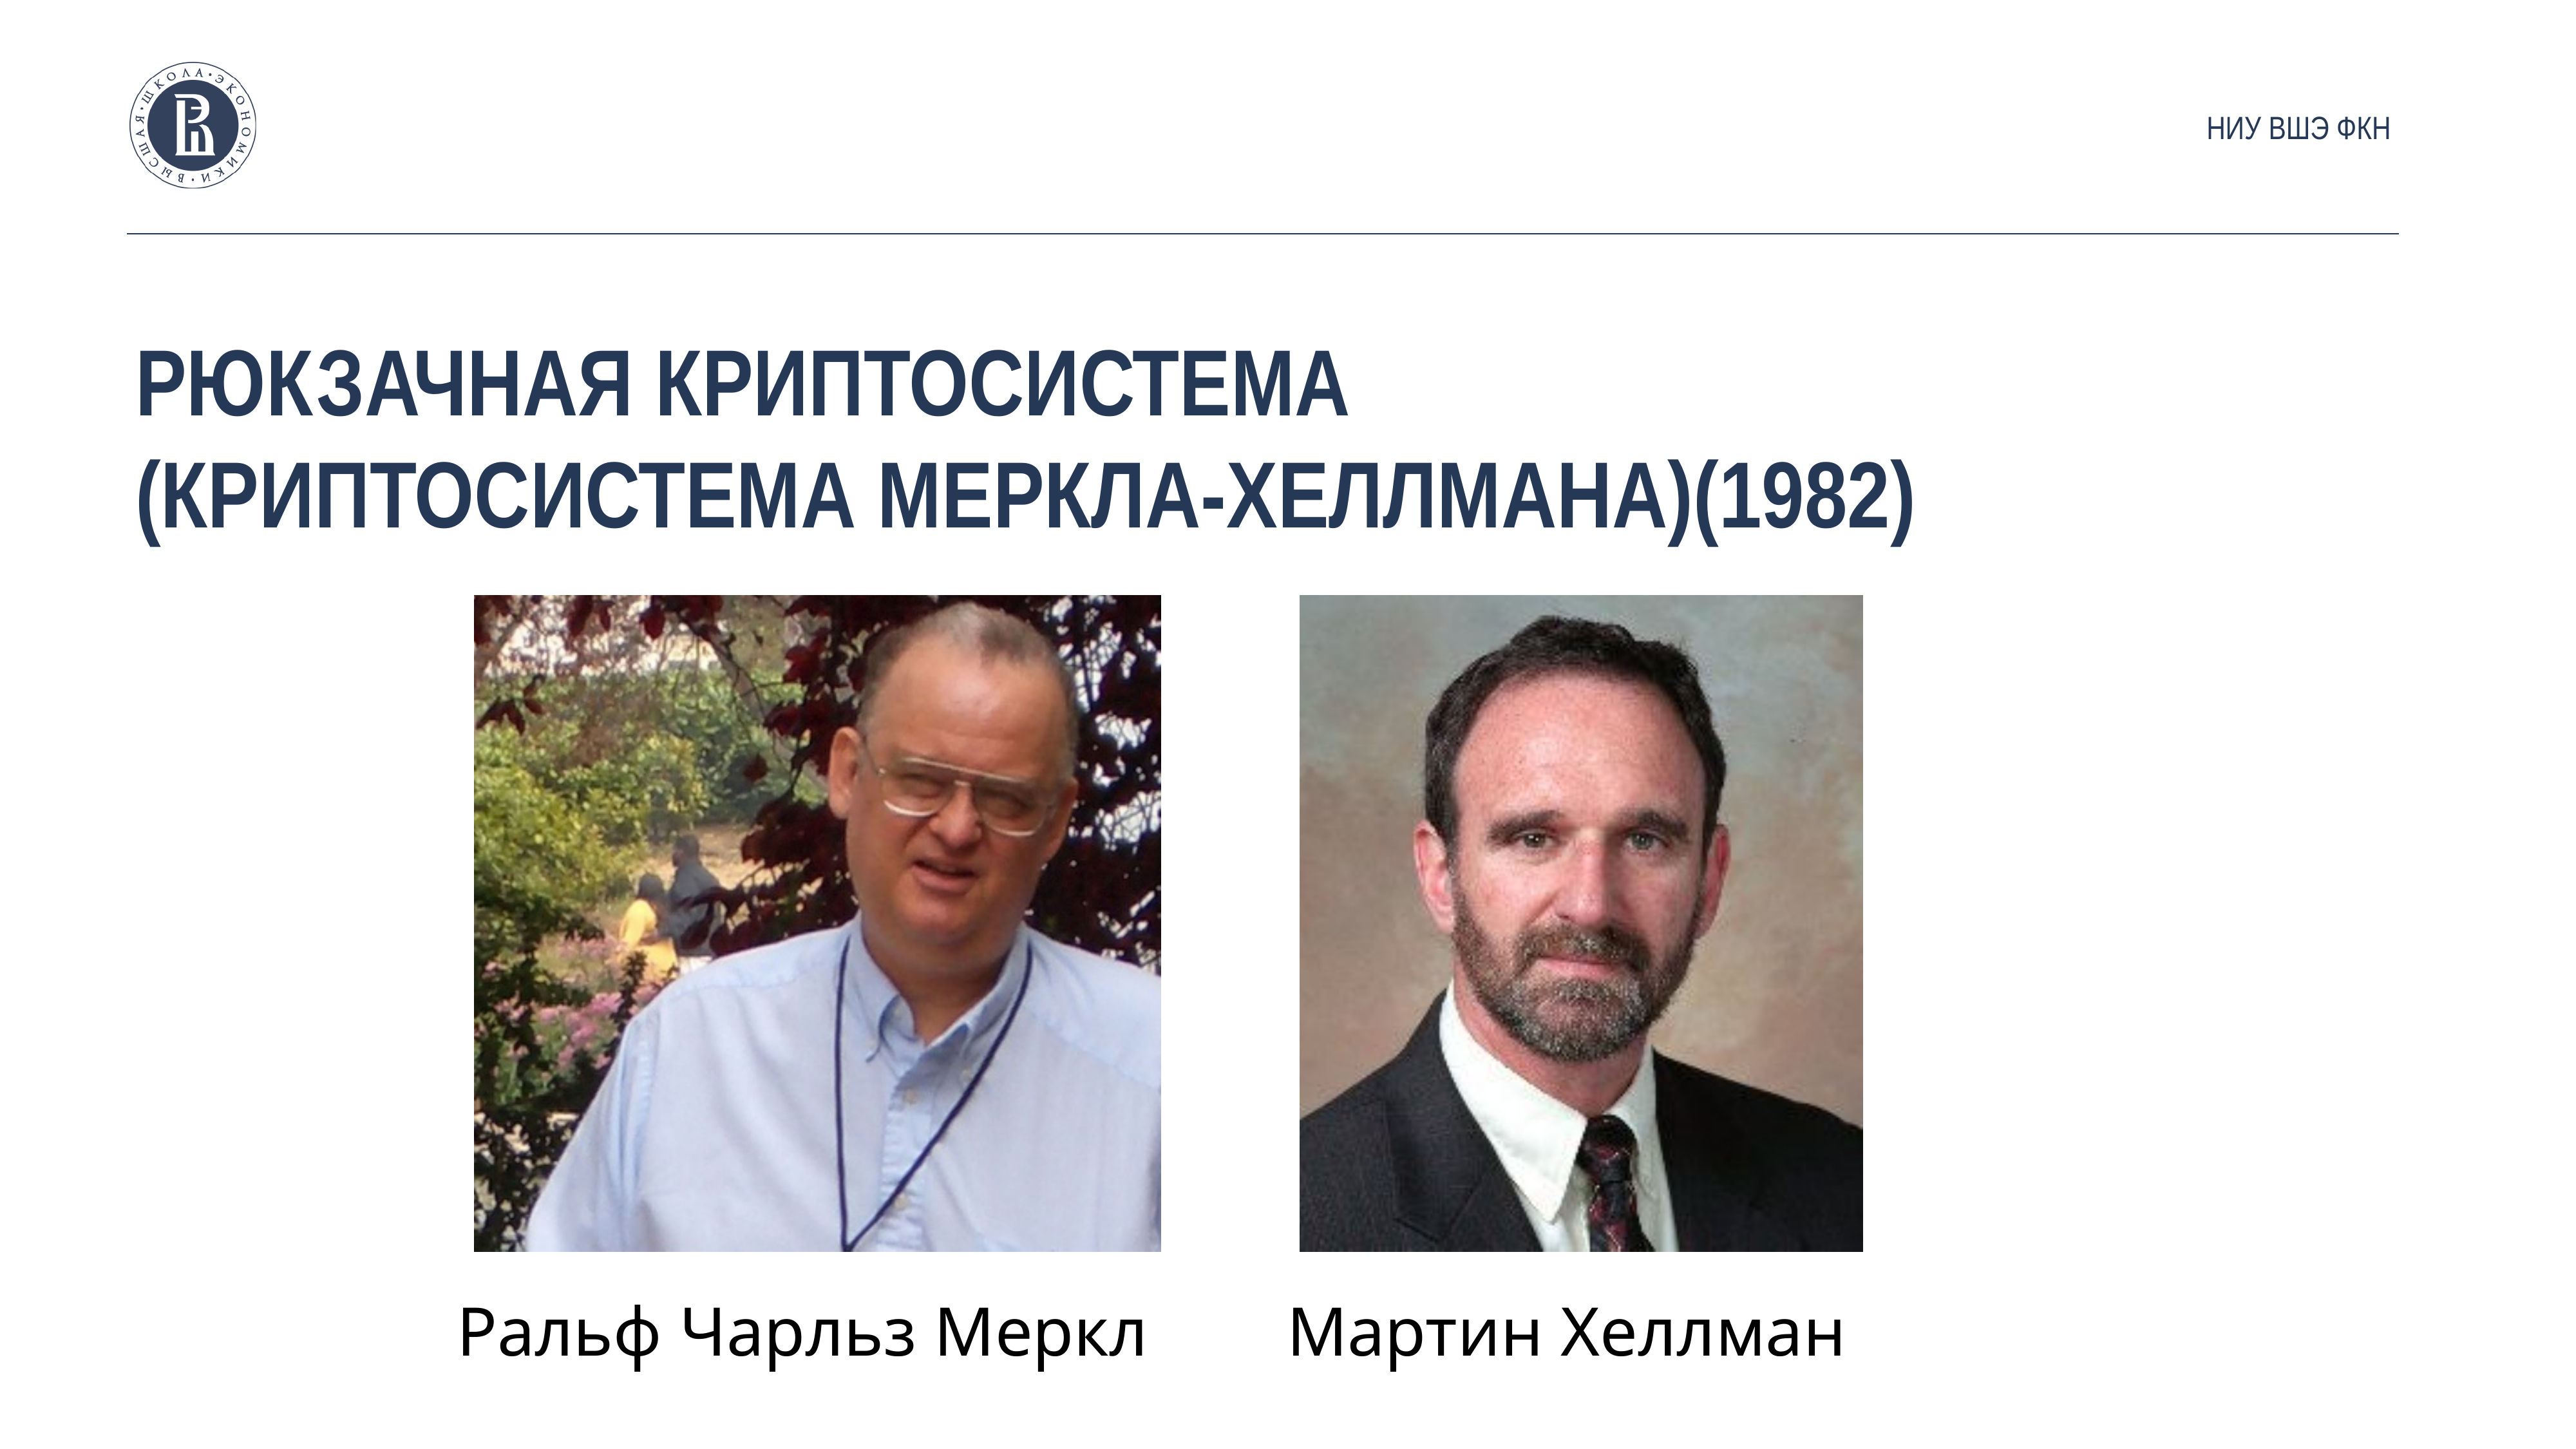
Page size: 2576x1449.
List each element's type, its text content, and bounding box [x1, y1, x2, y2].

text_box Рюкзачная криптосистема (криптосистема Меркла-хеллмана)(1982) [128, 314, 2398, 559]
text_box Ральф Чарльз Меркл [449, 1281, 1157, 1378]
picture [129, 62, 256, 189]
picture [1300, 595, 1863, 1252]
text_box Мартин Хеллман [1279, 1281, 1854, 1378]
text_box НИУ ВШЭ ФКН [1198, 100, 2399, 154]
picture [474, 595, 1161, 1252]
